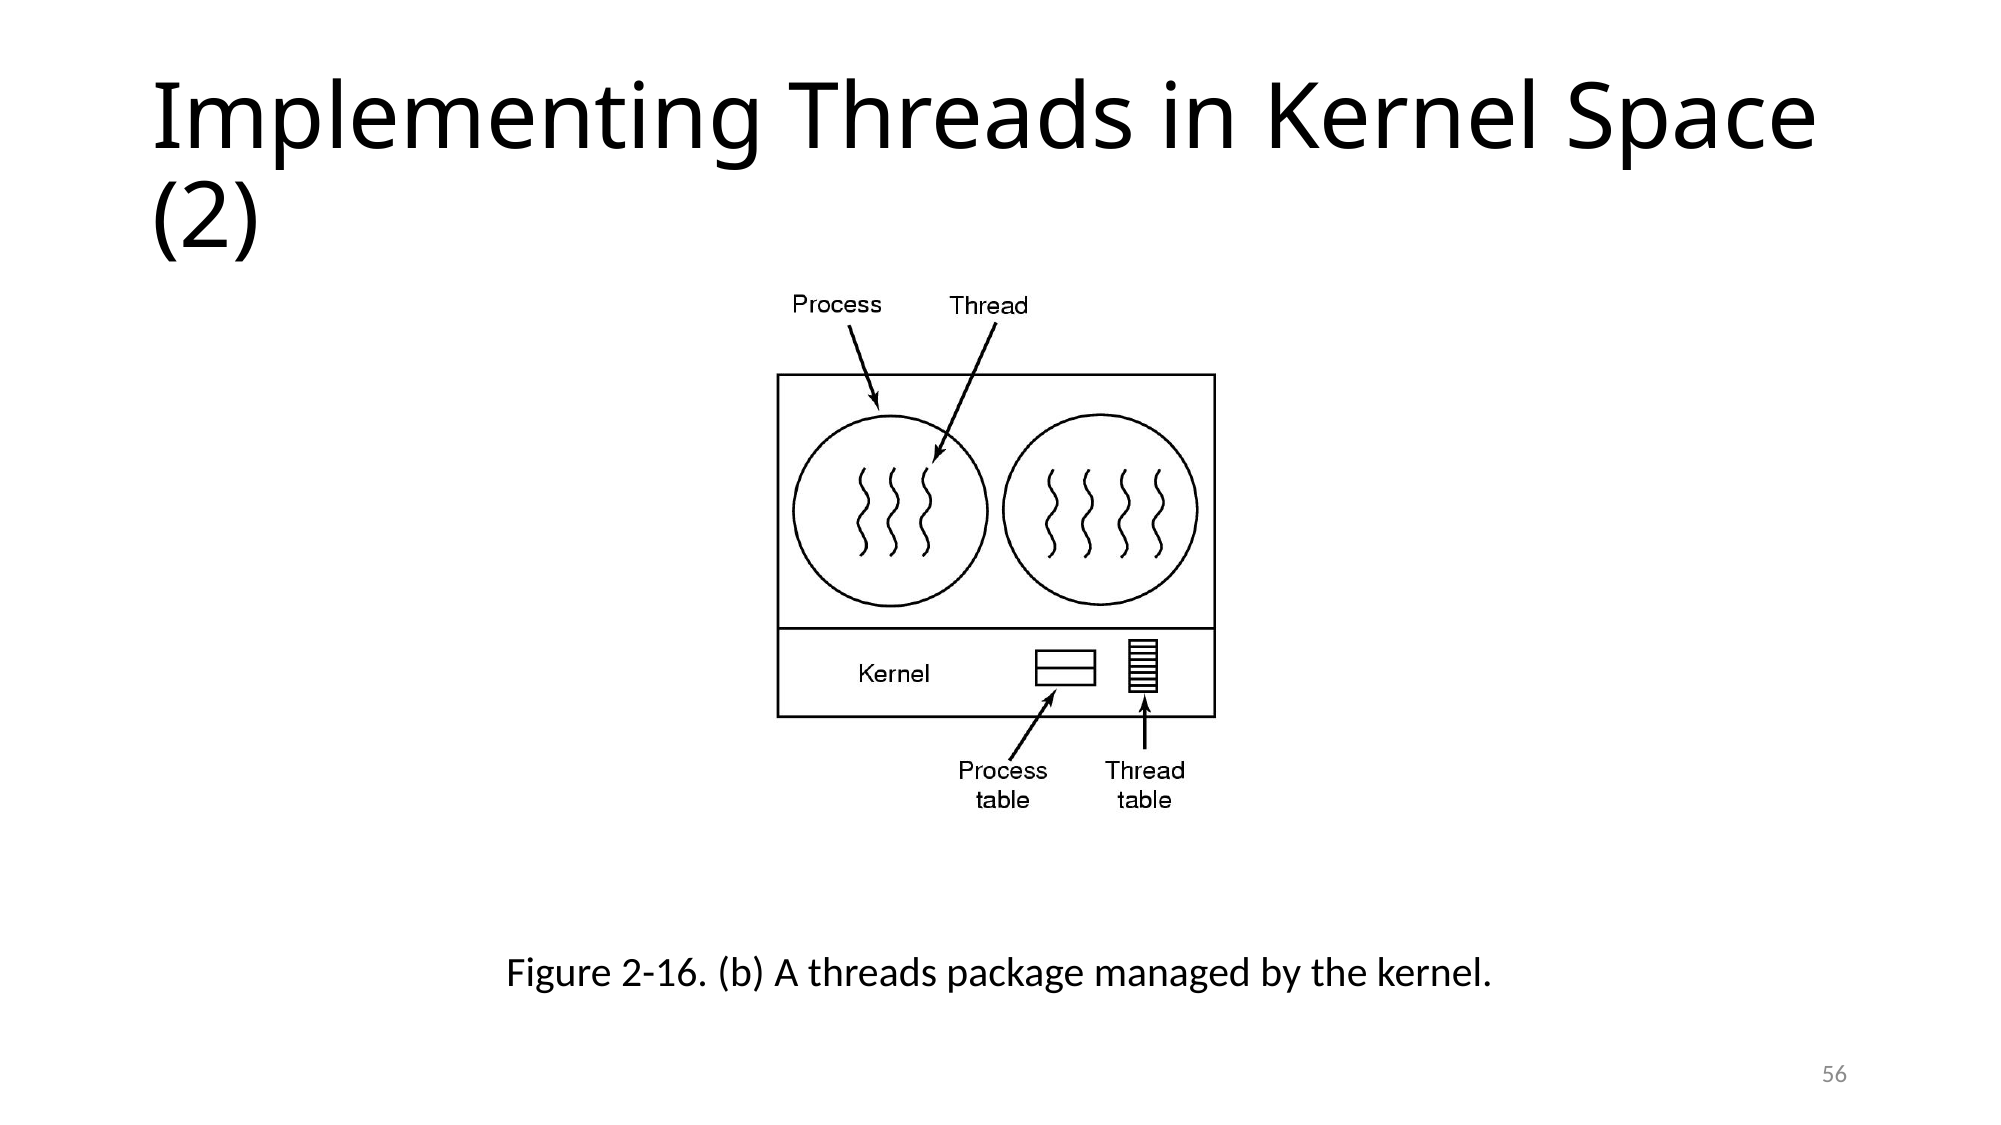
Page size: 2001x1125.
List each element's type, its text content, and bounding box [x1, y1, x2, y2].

title Implementing Threads in Kernel Space (2) [137, 59, 1863, 278]
picture [722, 282, 1221, 820]
slide_number 56 [1412, 1042, 1863, 1103]
text_box Figure 2-16. (b) A threads package managed by the kernel. [249, 937, 1750, 1075]
